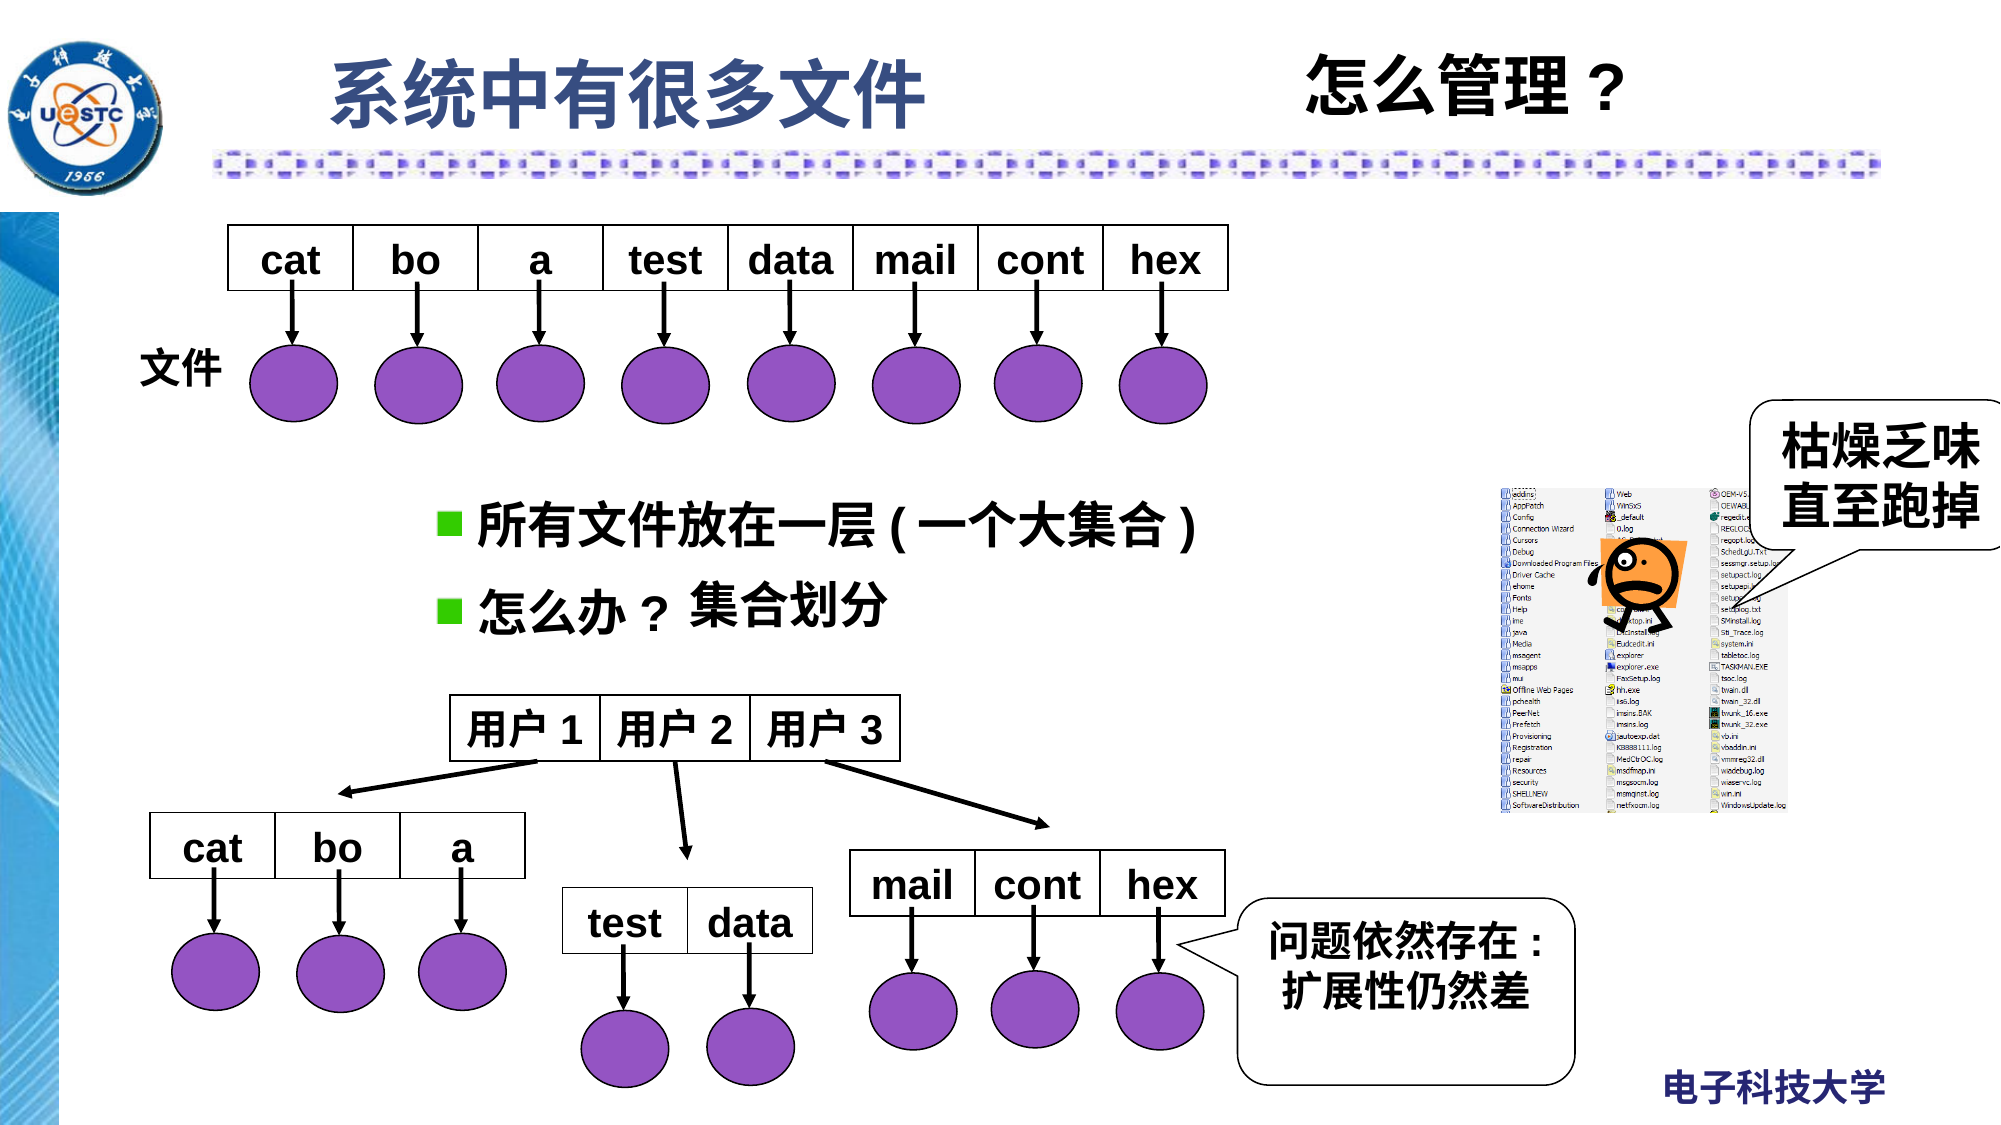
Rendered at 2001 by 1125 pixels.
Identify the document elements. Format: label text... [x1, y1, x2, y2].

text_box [387, 462, 1625, 549]
picture [212, 149, 1881, 179]
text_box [849, 849, 1225, 1050]
text_box 枯燥乏味直至跑掉 [1749, 399, 2000, 583]
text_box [387, 549, 1625, 650]
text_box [562, 887, 813, 1088]
text_box 问题依然存在: 扩展性仍然差 [1225, 898, 1576, 1086]
picture [7, 30, 163, 197]
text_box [124, 224, 1229, 424]
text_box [337, 695, 1050, 861]
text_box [149, 812, 525, 1013]
text_box 怎么管理? [1288, 36, 1642, 131]
picture [0, 212, 59, 1125]
picture [1499, 487, 1788, 813]
title 系统中有很多文件 [312, 50, 1600, 161]
